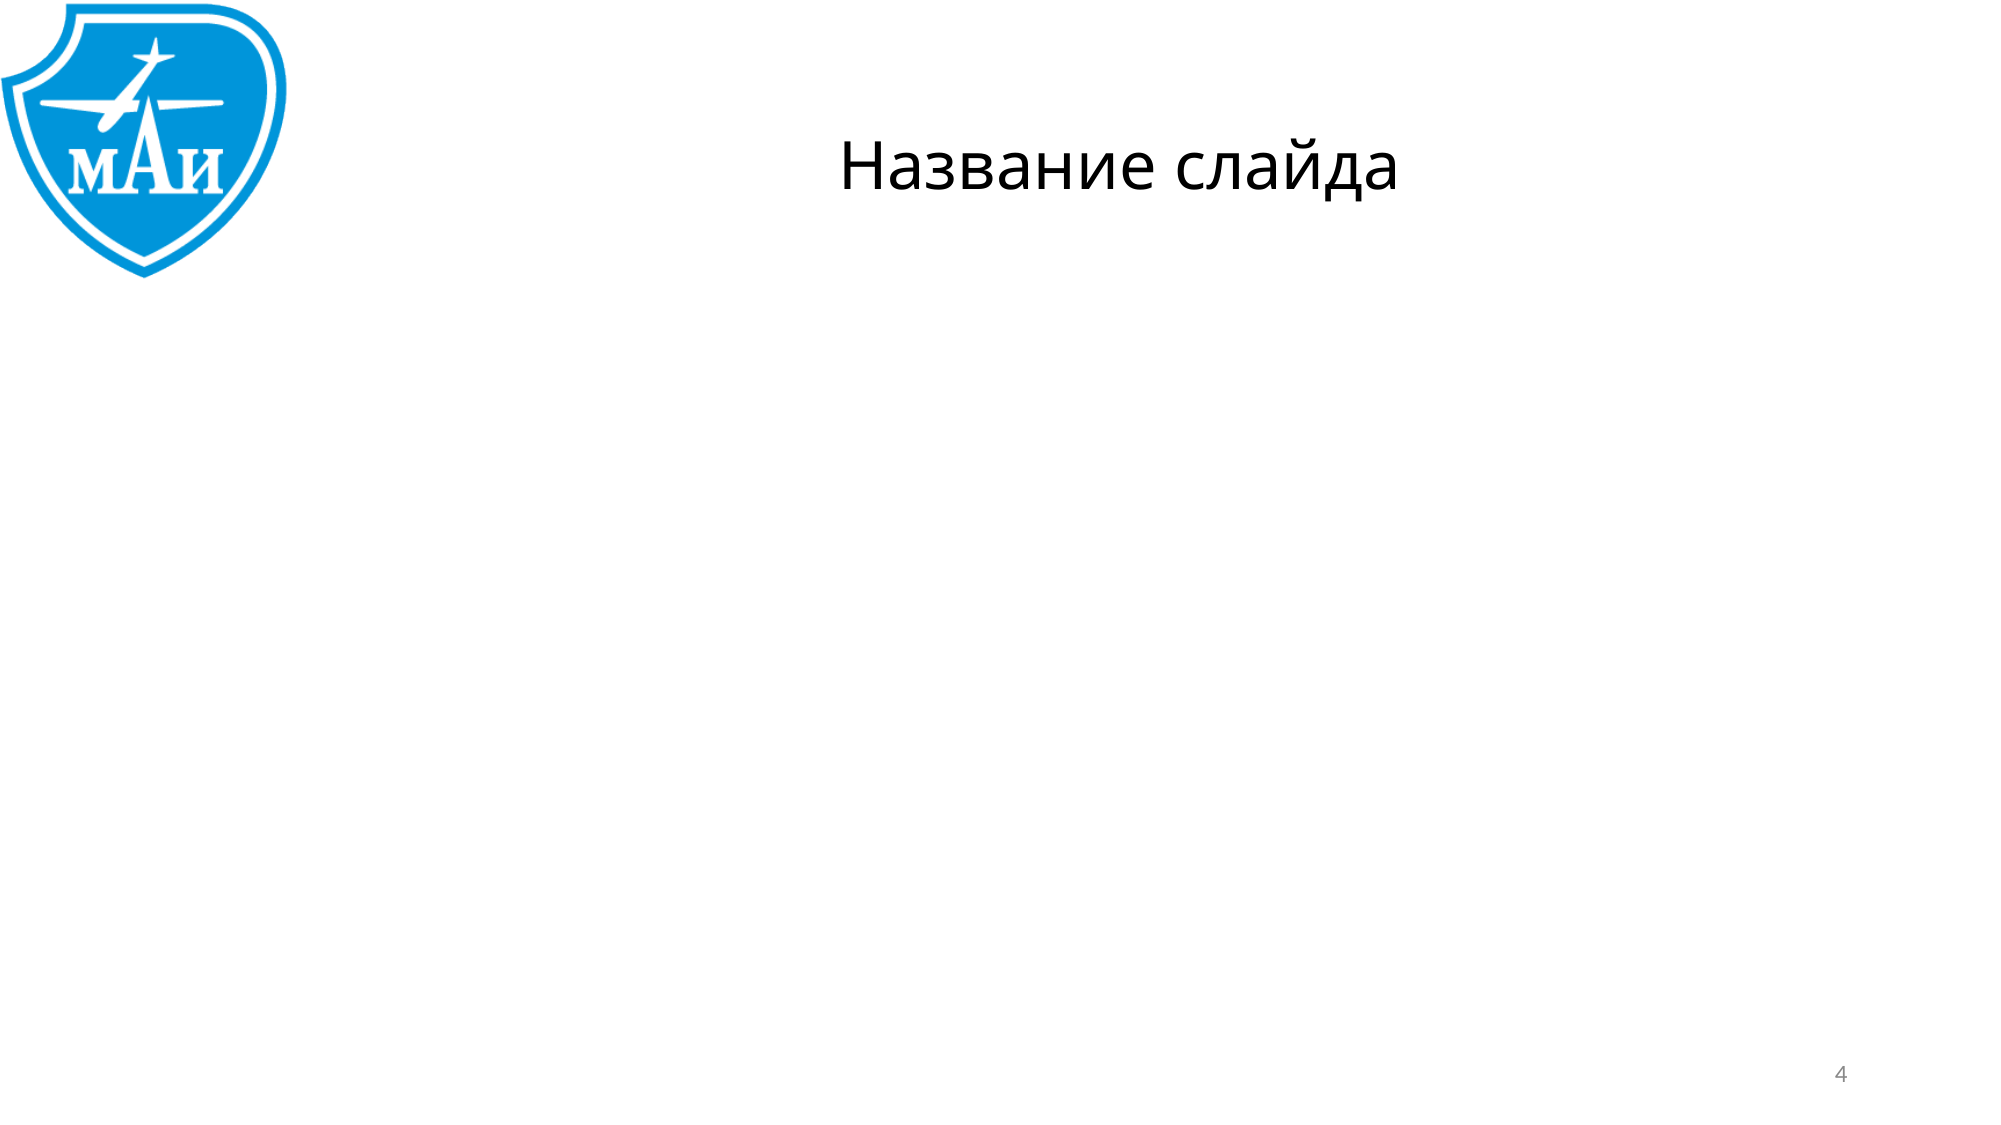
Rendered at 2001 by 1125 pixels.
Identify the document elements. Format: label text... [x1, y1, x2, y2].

slide_number 4 [1412, 1042, 1863, 1103]
picture [0, 1, 288, 281]
title Название слайда [444, 113, 1795, 224]
